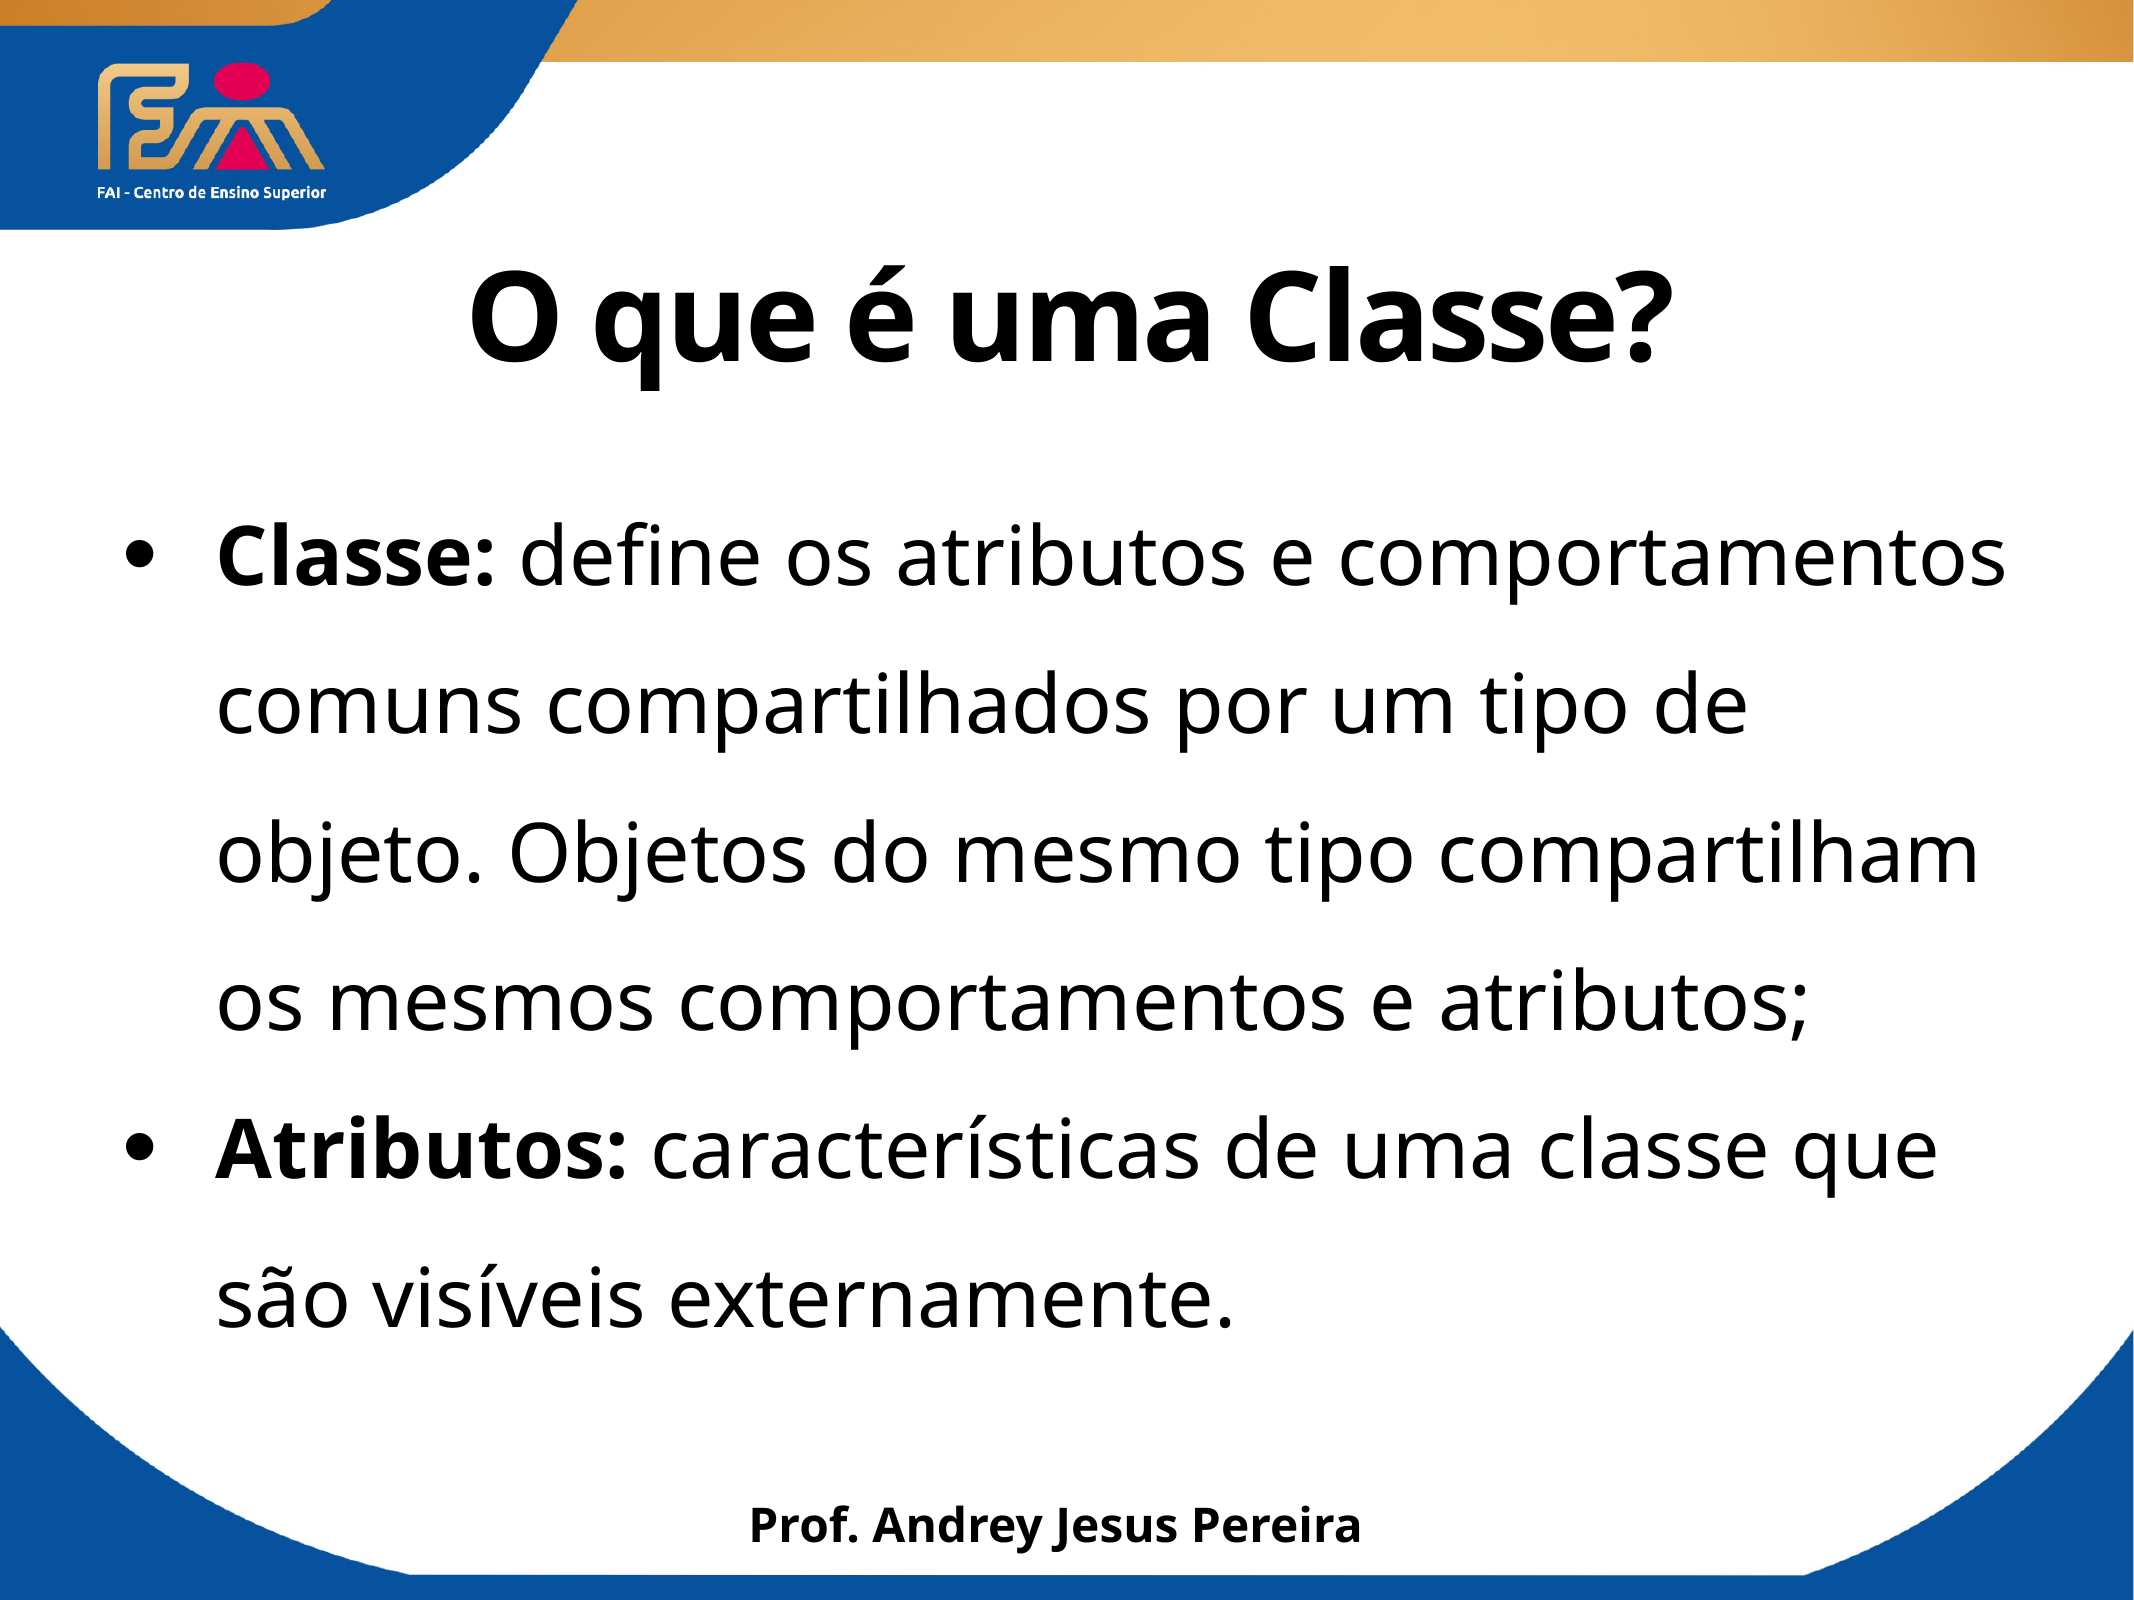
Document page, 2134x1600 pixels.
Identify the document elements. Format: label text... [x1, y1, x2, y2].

title O que é uma Classe? [85, 256, 2055, 411]
picture [0, 0, 2134, 1600]
list Prof. Andrey Jesus Pereira [739, 1484, 1401, 1562]
subtitle Classe: define os atributos e comportamentos comuns compartilhados por um tipo de objeto. Objetos do mesmo tipo compartilham os mesmos comportamentos e atributos; Atributos: características de uma classe que são visíveis externamente. [114, 445, 2020, 1403]
